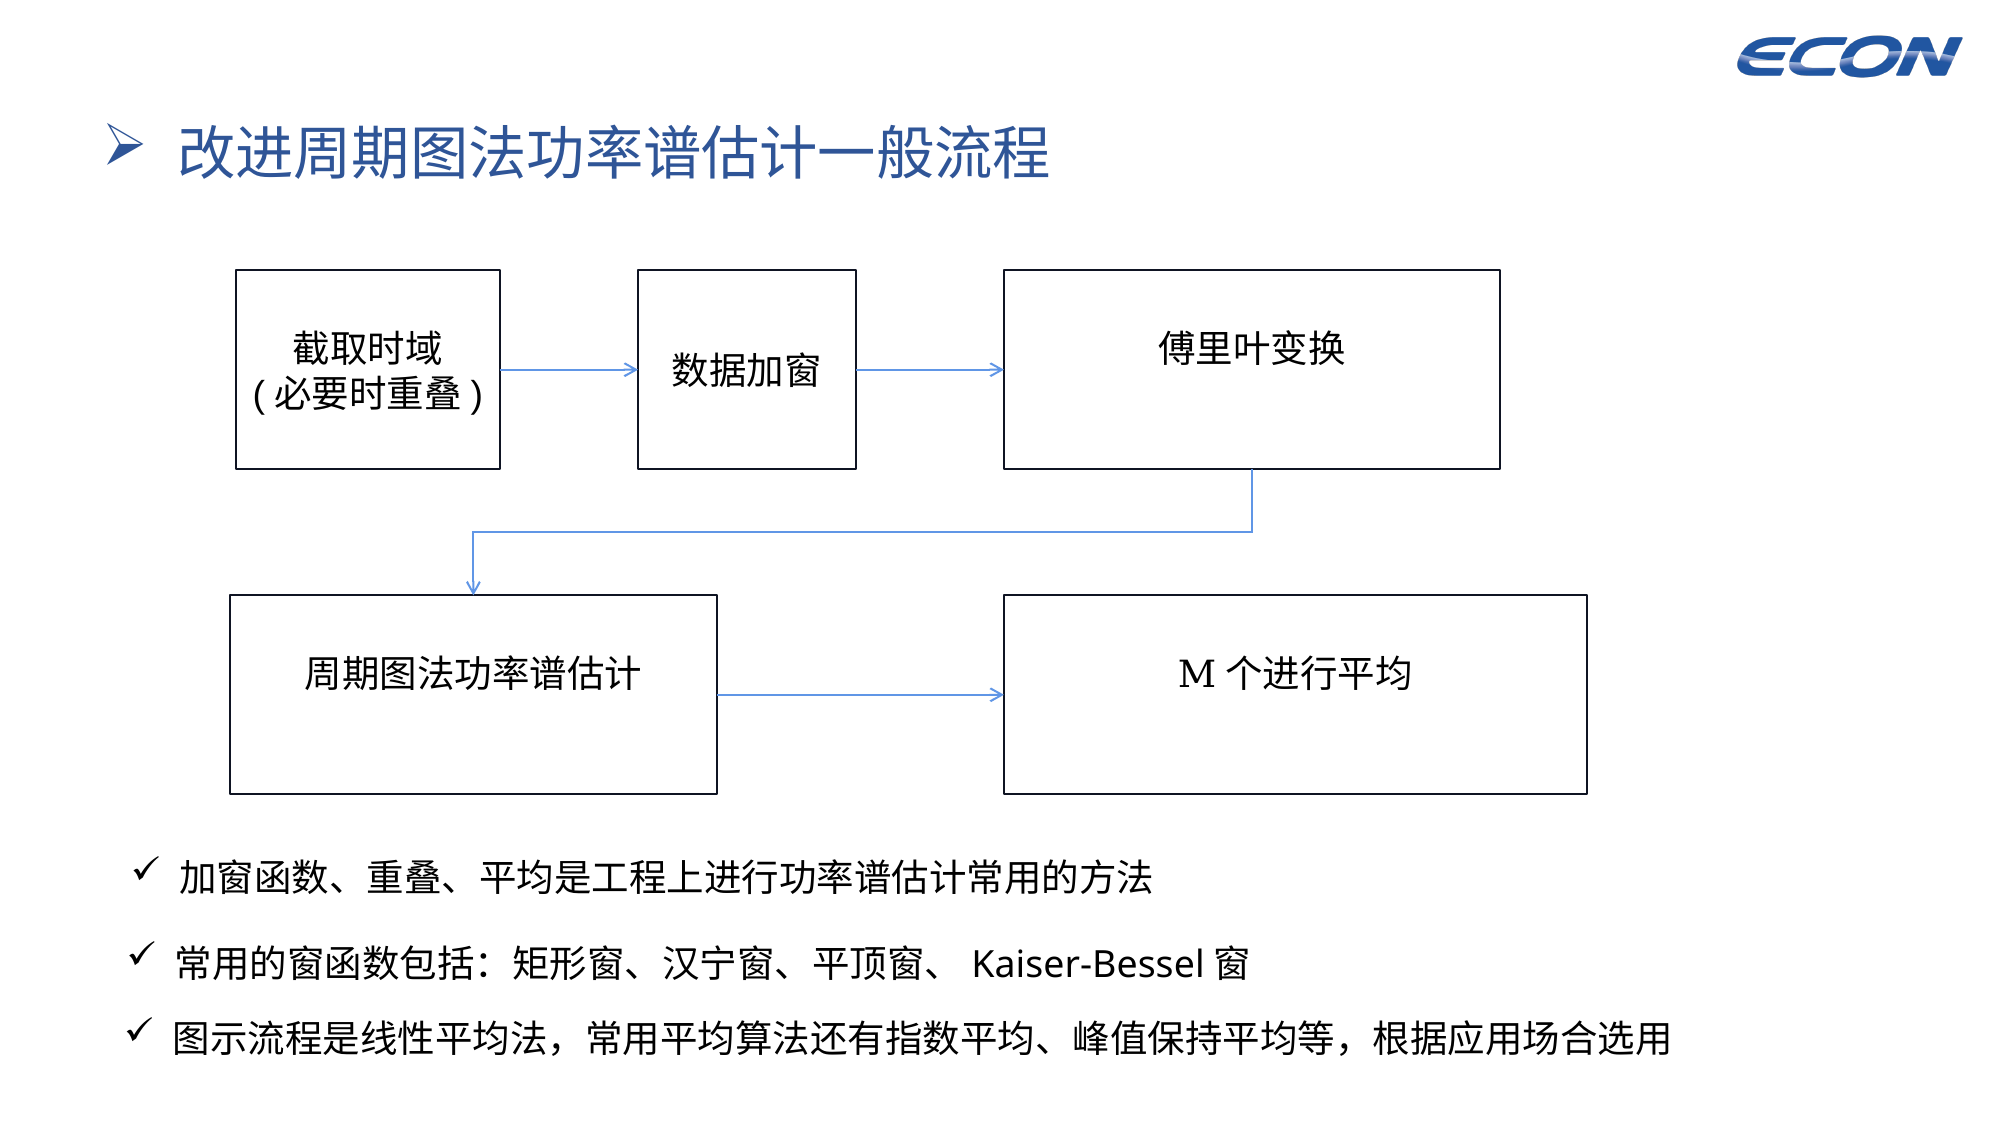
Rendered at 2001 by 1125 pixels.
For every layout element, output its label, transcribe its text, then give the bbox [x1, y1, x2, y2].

text_box 加窗函数、重叠、平均是工程上进行功率谱估计常用的方法 [115, 823, 799, 907]
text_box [799, 142, 926, 694]
text_box 改进周期图法功率谱估计一般流程 [87, 95, 1700, 194]
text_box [799, 695, 926, 922]
picture [1699, 0, 2000, 113]
text_box 加窗函数、重叠、平均是工程上进行功率谱估计常用的方法 [926, 823, 1892, 907]
text_box 常用的窗函数包括：矩形窗、汉宁窗、平顶窗、Kaiser-Bessel窗 [111, 909, 1888, 992]
text_box 图示流程是线性平均法，常用平均算法还有指数平均、峰值保持平均等，根据应用场合选用 [109, 985, 1886, 1068]
text_box 数据加窗 [637, 270, 799, 470]
